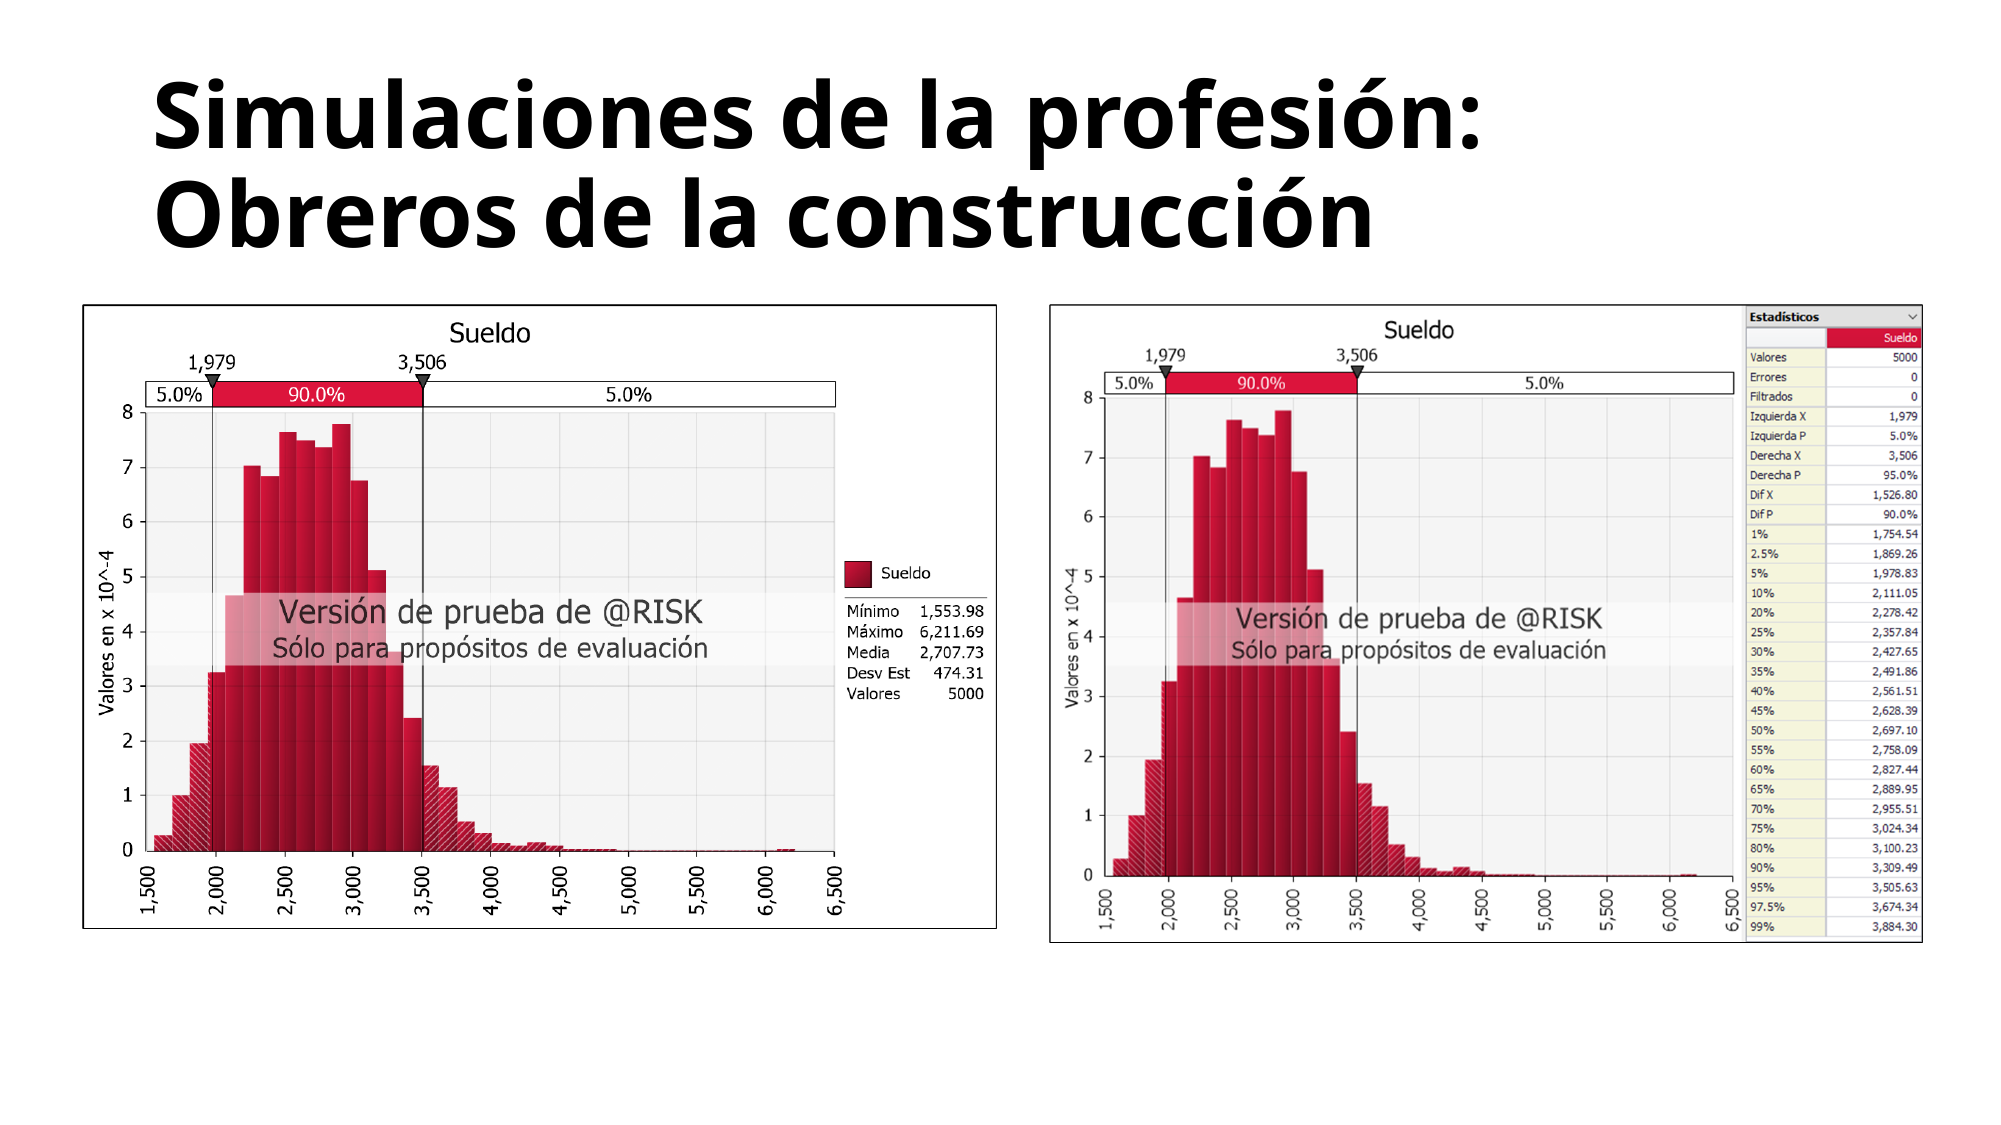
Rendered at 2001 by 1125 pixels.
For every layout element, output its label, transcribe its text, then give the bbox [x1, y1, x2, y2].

title Simulaciones de la profesión: Obreros de la construcción [137, 59, 1863, 278]
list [82, 304, 997, 929]
picture [1049, 304, 1923, 943]
